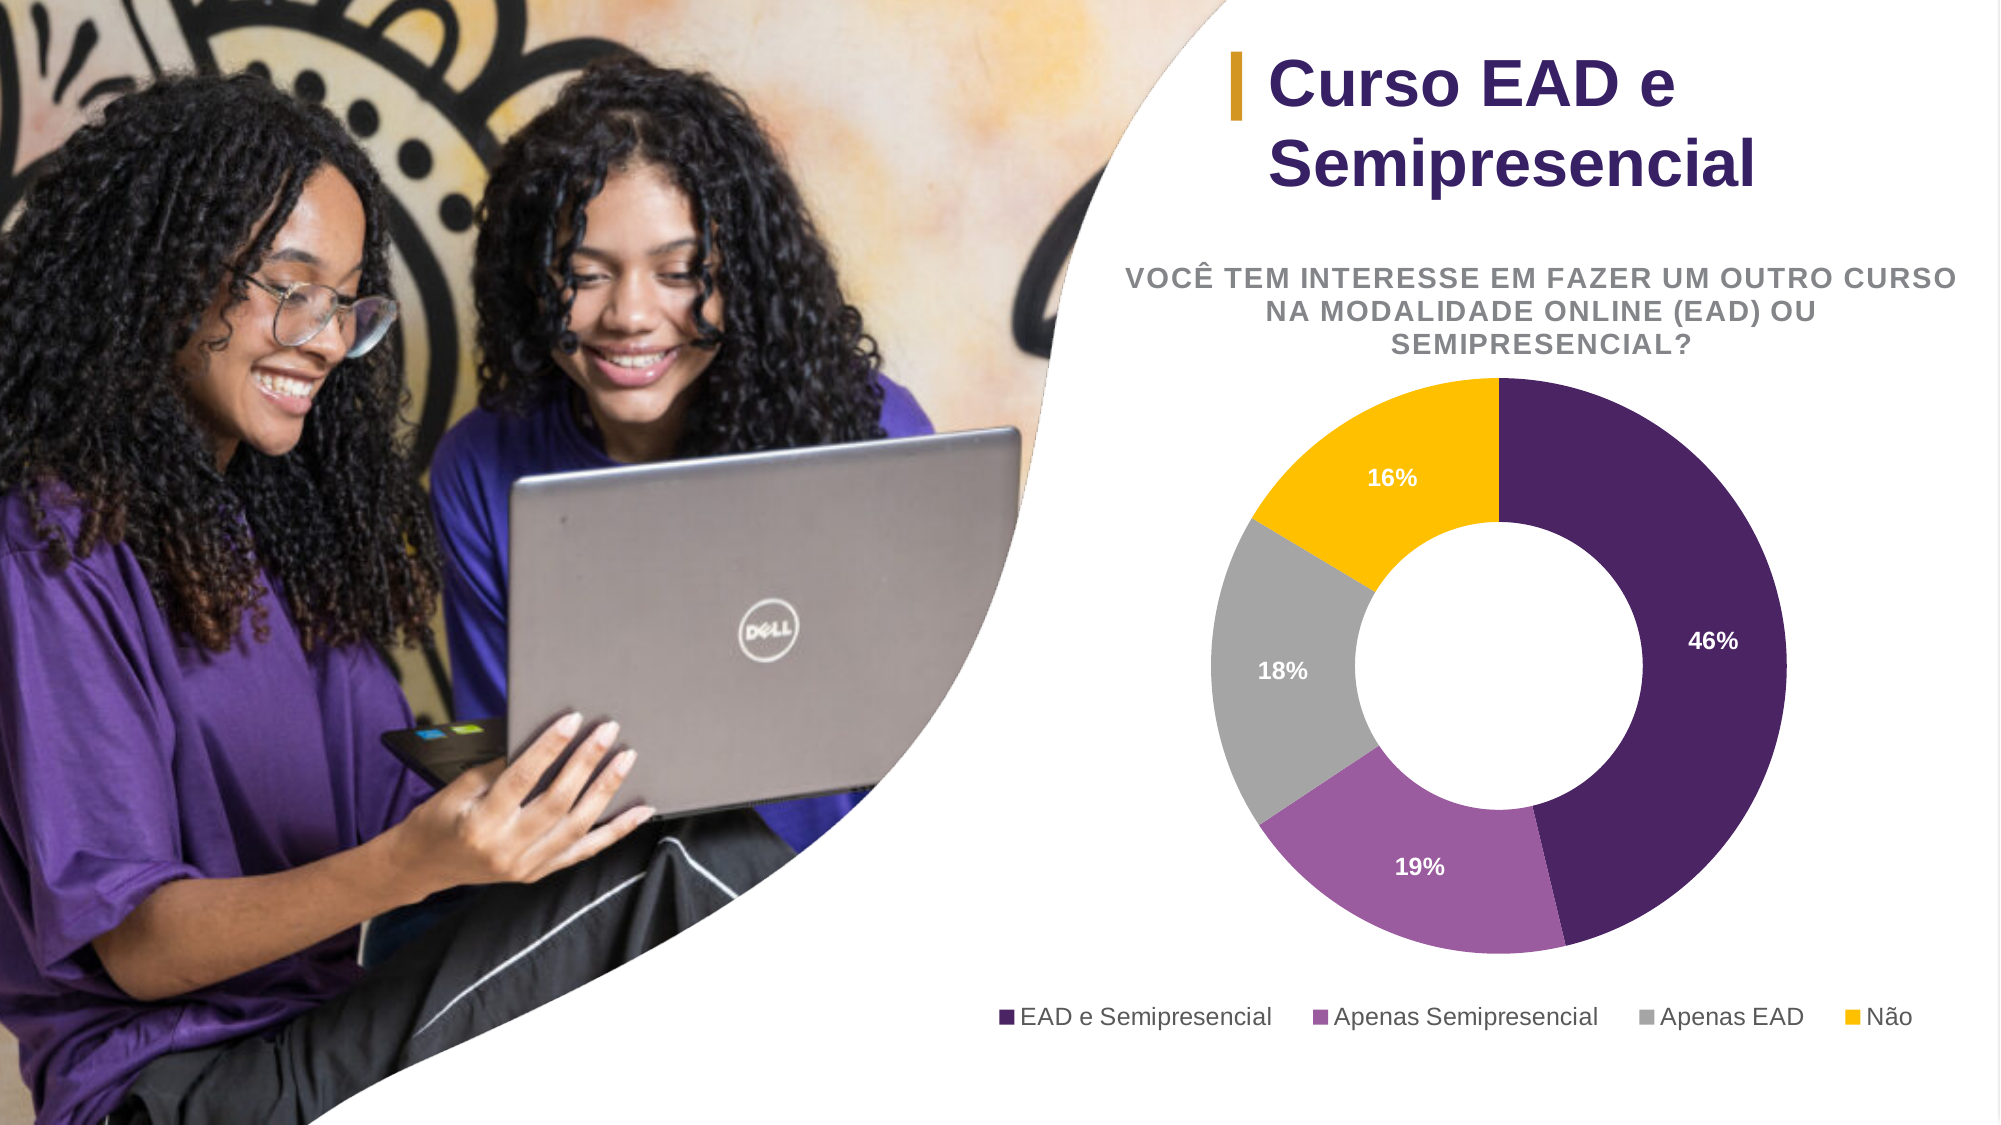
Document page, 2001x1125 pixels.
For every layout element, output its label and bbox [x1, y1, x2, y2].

chart [860, 254, 1982, 1090]
picture [0, 0, 2000, 1125]
